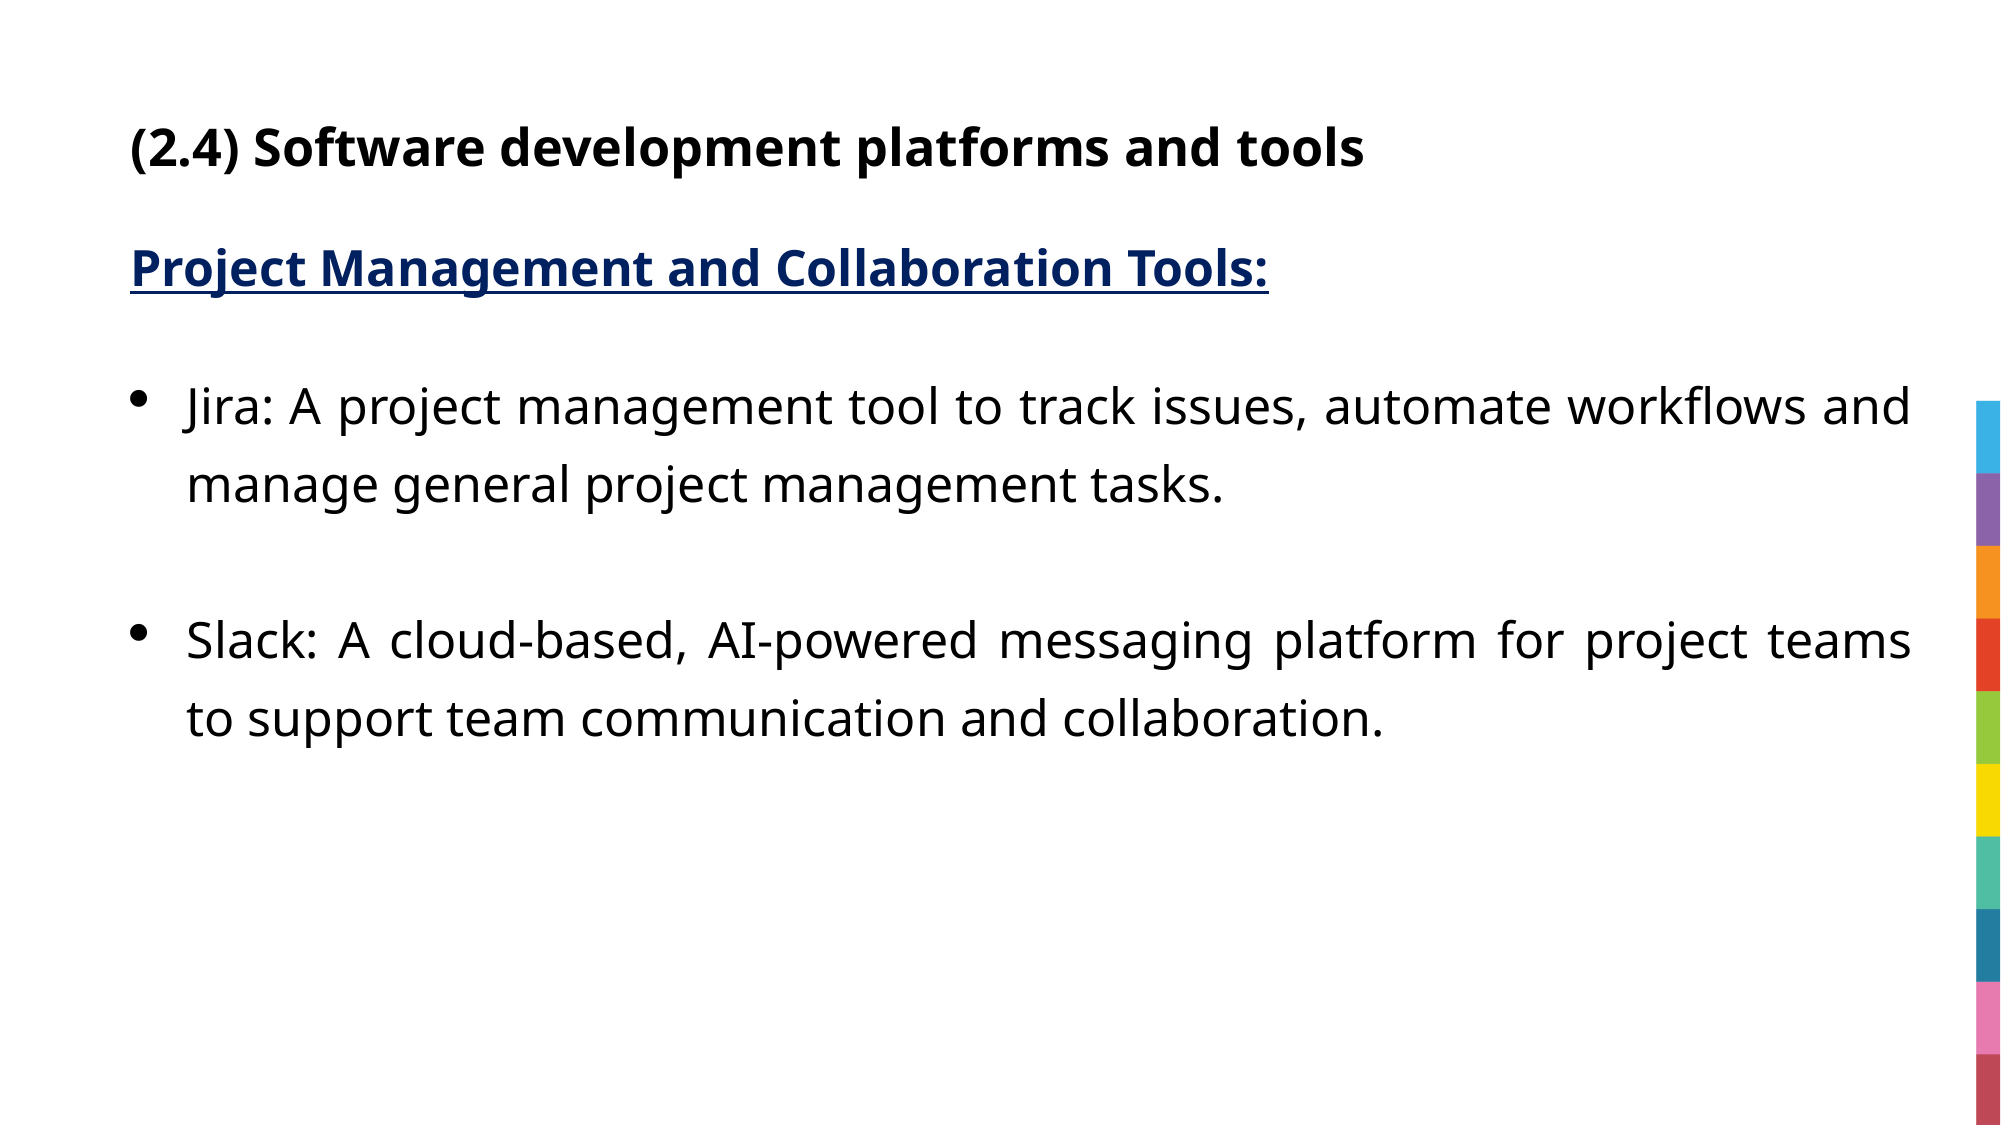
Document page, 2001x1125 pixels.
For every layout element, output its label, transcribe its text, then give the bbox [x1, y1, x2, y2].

title (2.4) Software development platforms and tools [115, 111, 1863, 186]
picture [1976, 402, 2001, 1125]
list Project Management and Collaboration Tools: Jira: A project management tool to track issues, automate workflows and manage general project management tasks. Slack: A cloud-based, AI-powered messaging platform for project teams to support team communication and collaboration. [115, 229, 1929, 1094]
